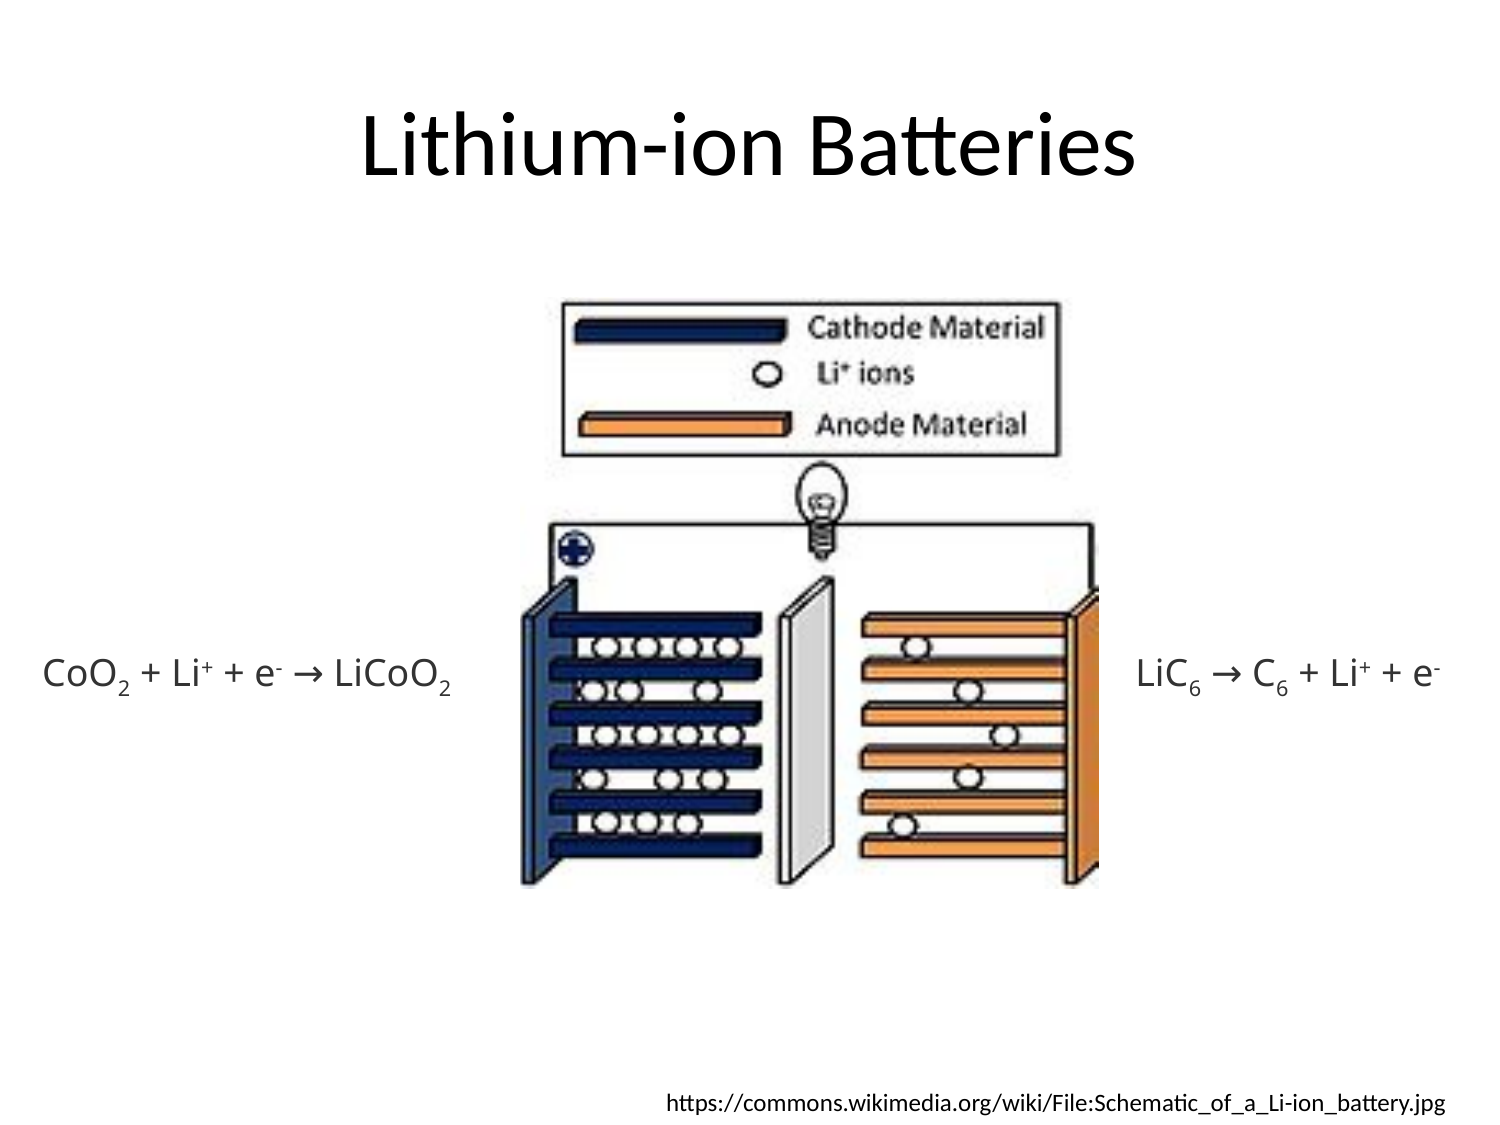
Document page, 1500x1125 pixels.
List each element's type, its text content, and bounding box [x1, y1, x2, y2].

text_box https://commons.wikimedia.org/wiki/File:Schematic_of_a_Li-ion_battery.jpg [651, 1079, 1500, 1125]
text_box CoO2 + Li+ + e- → LiCoO2 [27, 641, 514, 708]
title Lithium-ion Batteries [75, 45, 1425, 233]
text_box LiC6 → C6 + Li+ + e- [1120, 641, 1477, 708]
picture [519, 296, 1099, 889]
